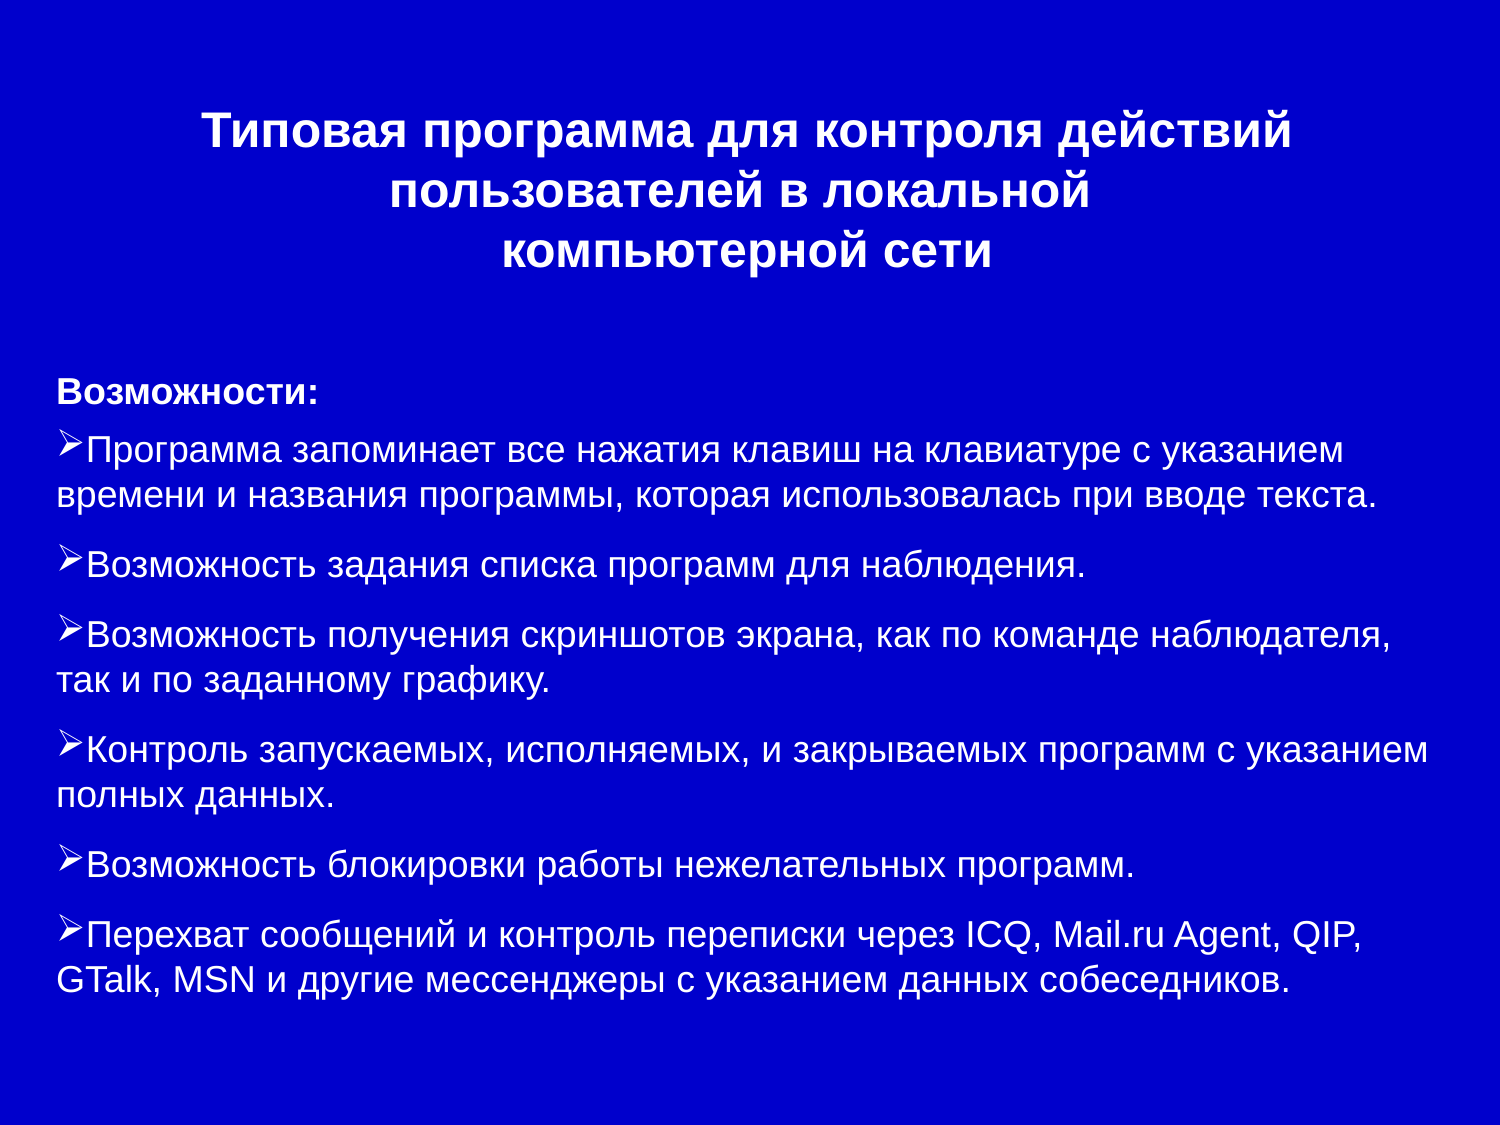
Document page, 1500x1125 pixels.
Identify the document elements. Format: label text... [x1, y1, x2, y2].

text_box Типовая программа для контроля действий пользователей в локальной компьютерной сети Возможности: Программа запоминает все нажатия клавиш на клавиатуре с указанием времени и названия программы, которая использовалась при вводе текста. Возможность задания списка программ для наблюдения. Возможность получения скриншотов экрана, как по команде наблюдателя, так и по заданному графику. Контроль запускаемых, исполняемых, и закрываемых программ с указанием полных данных. Возможность блокировки работы нежелательных программ. Перехват сообщений и контроль переписки через ICQ, Mail.ru Agent, QIP, GTalk, MSN и другие мессенджеры с указанием данных собеседников. [41, 89, 1453, 1008]
